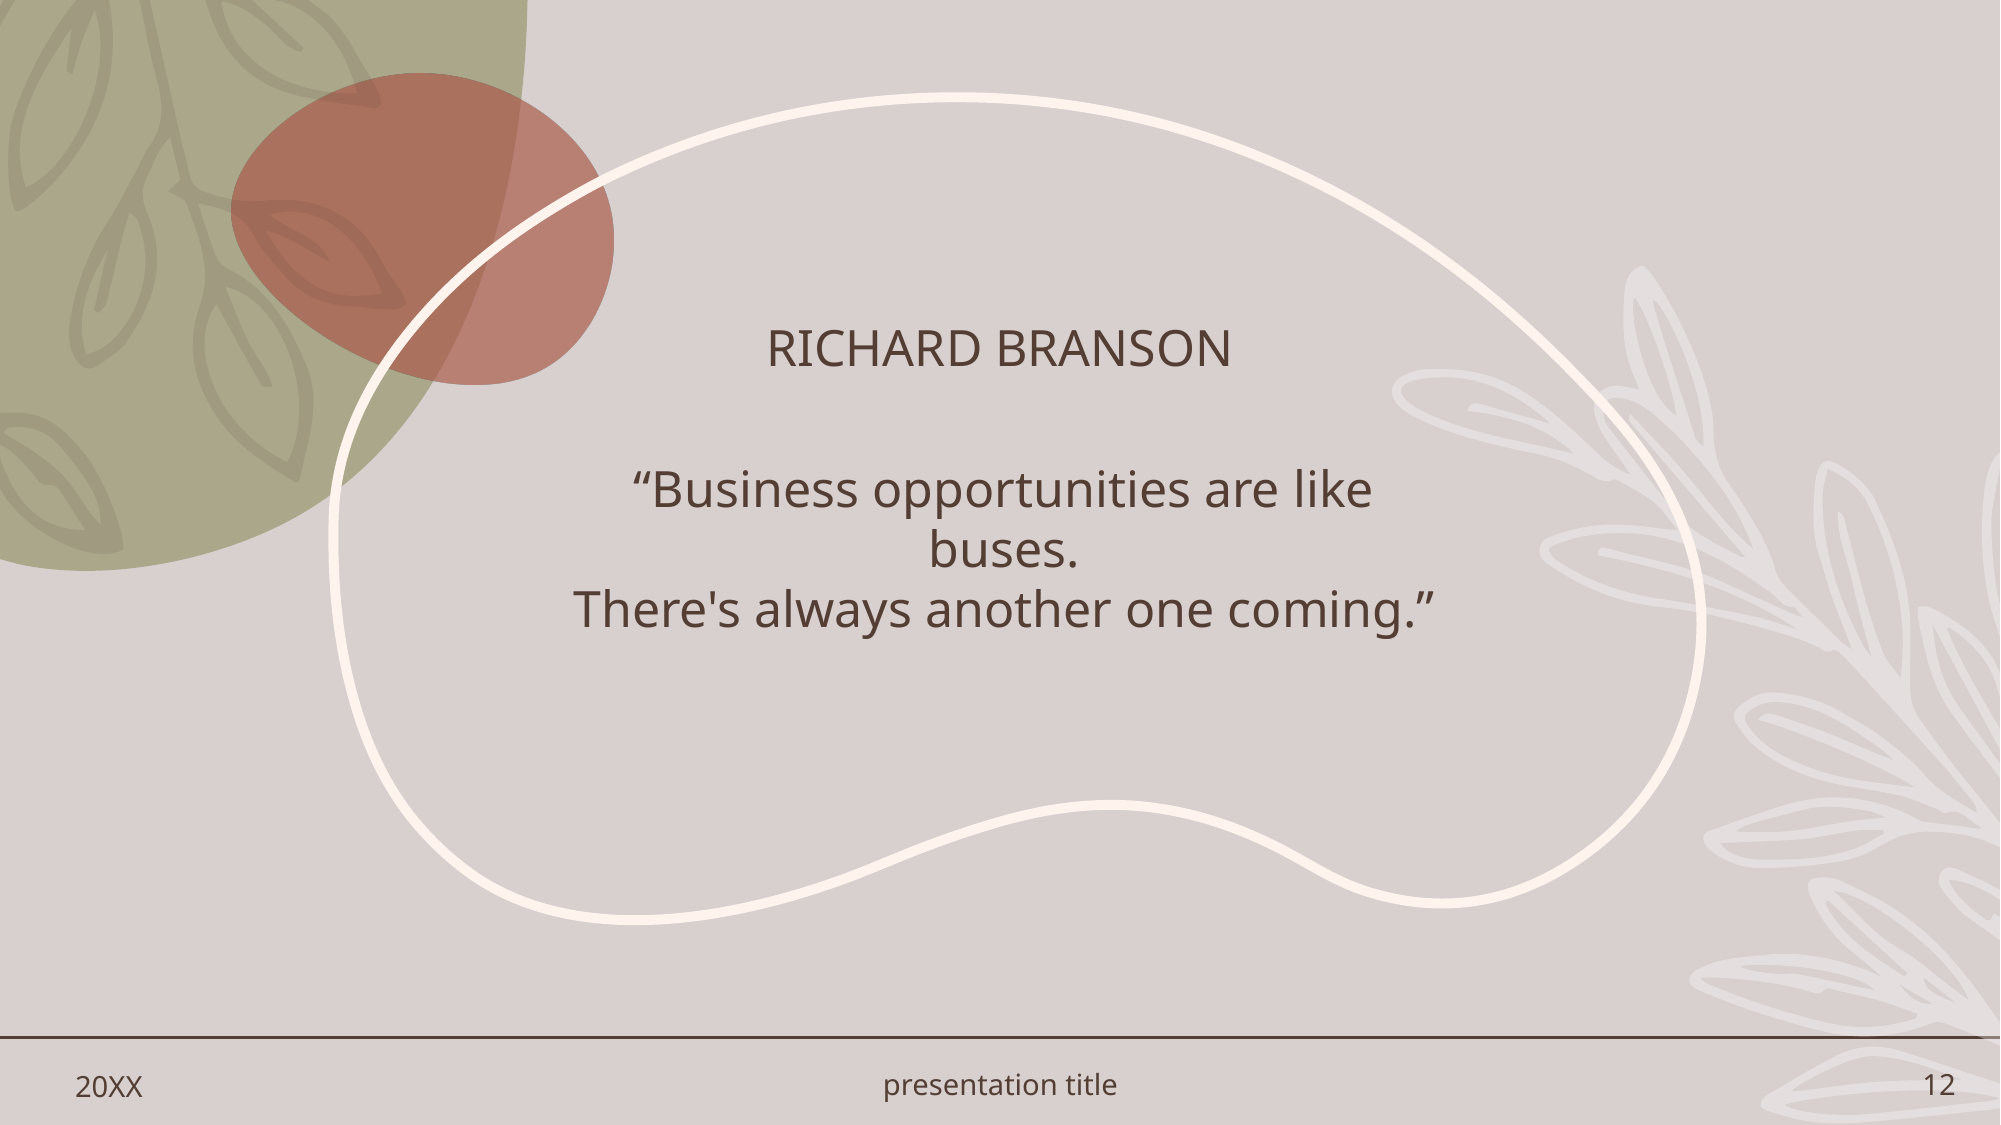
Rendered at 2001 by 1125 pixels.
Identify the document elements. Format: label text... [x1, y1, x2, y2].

slide_number 12 [1808, 1060, 1971, 1112]
slide_number 20XX [60, 1060, 222, 1112]
list “Business opportunities are like buses. There's always another one coming.” [537, 449, 1471, 783]
footer presentation title [718, 1060, 1283, 1112]
picture [231, 73, 614, 311]
title RICHARD BRANSON [137, 311, 1863, 389]
picture [435, 181, 614, 311]
